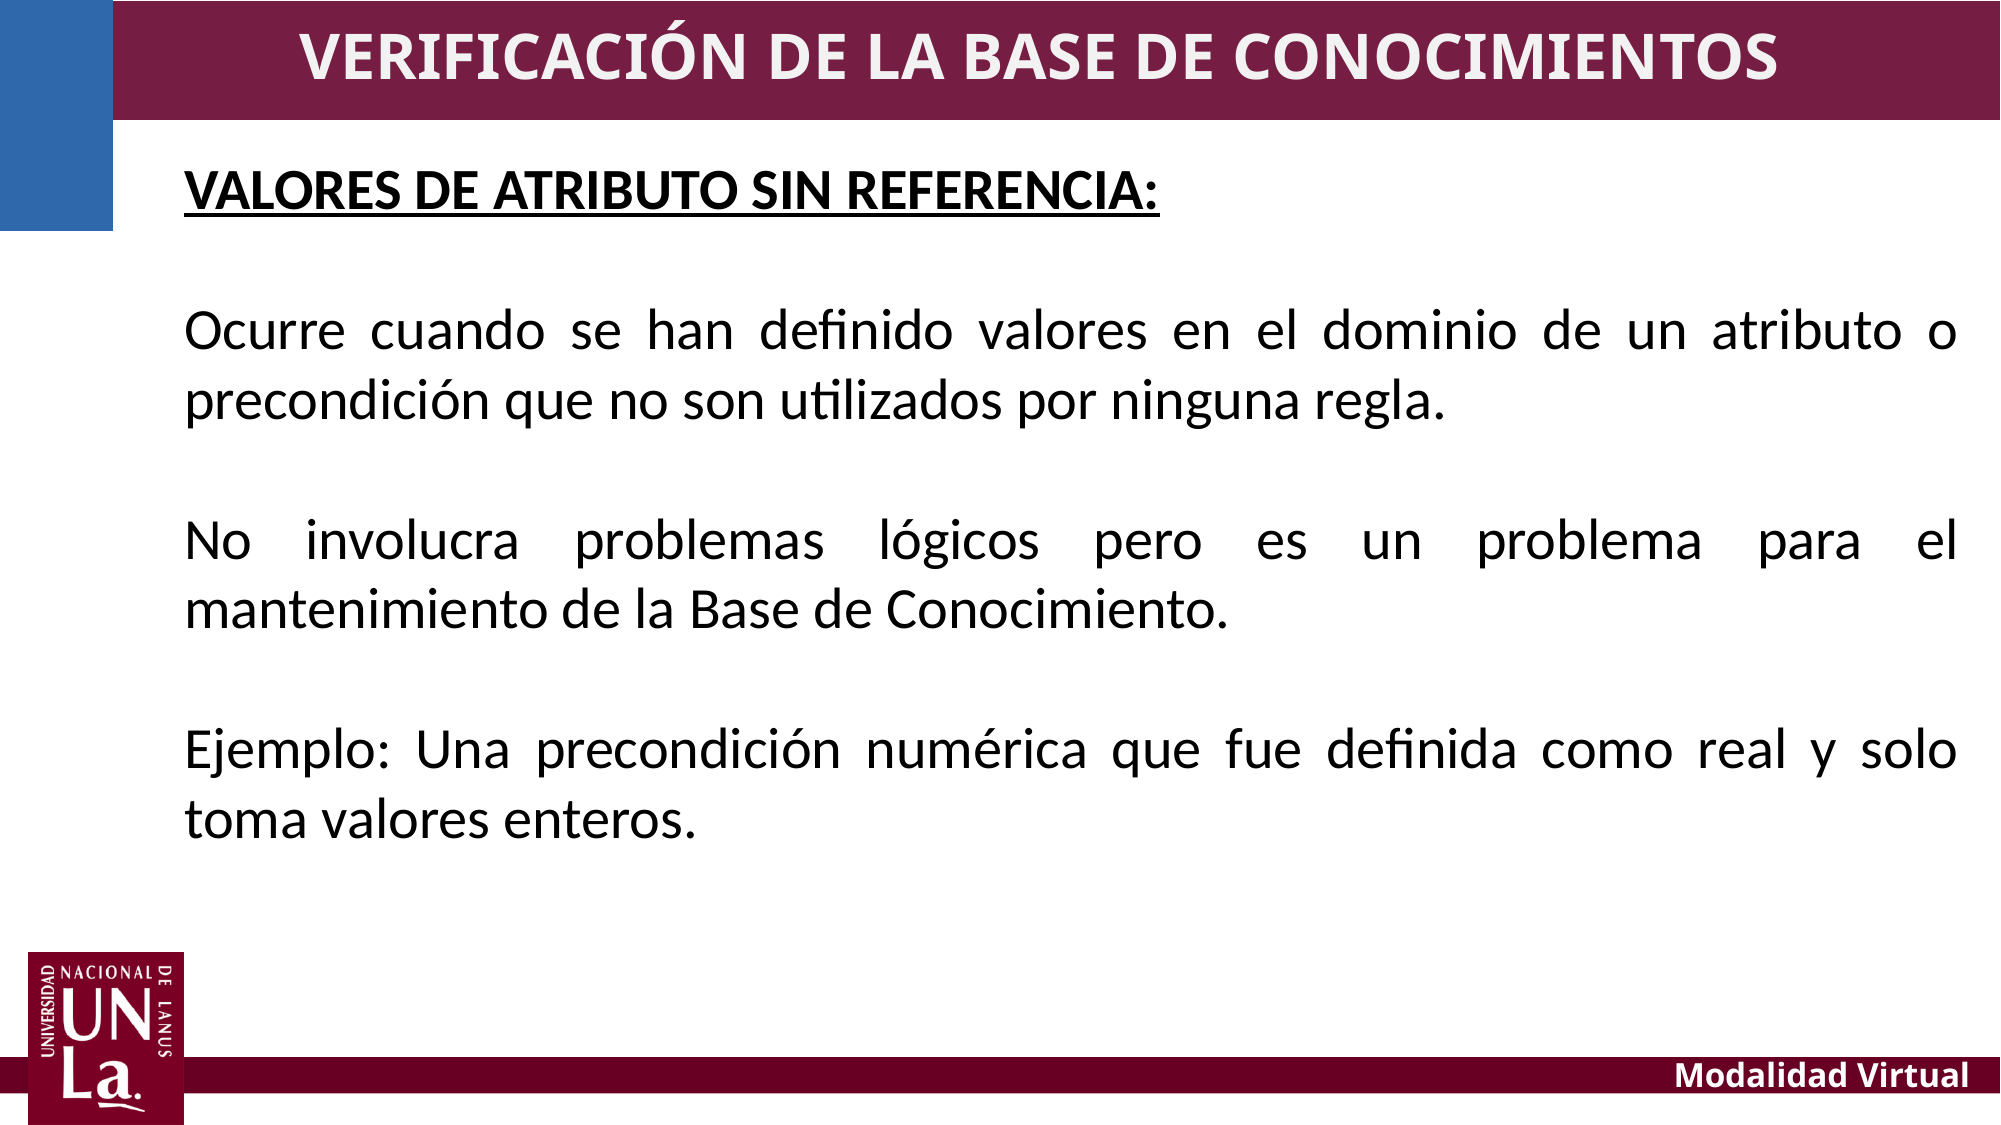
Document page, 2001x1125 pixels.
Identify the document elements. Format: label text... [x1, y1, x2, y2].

text_box VALORES DE ATRIBUTO SIN REFERENCIA: Ocurre cuando se han definido valores en el dominio de un atributo o precondición que no son utilizados por ninguna regla. No involucra problemas lógicos pero es un problema para el mantenimiento de la Base de Conocimiento. Ejemplo: Una precondición numérica que fue definida como real y solo toma valores enteros. [169, 143, 1974, 858]
text_box Modalidad Virtual [1658, 1046, 2000, 1102]
text_box [184, 1056, 1658, 1094]
picture [0, 0, 2000, 231]
picture [28, 952, 184, 1125]
text_box [0, 1056, 28, 1094]
